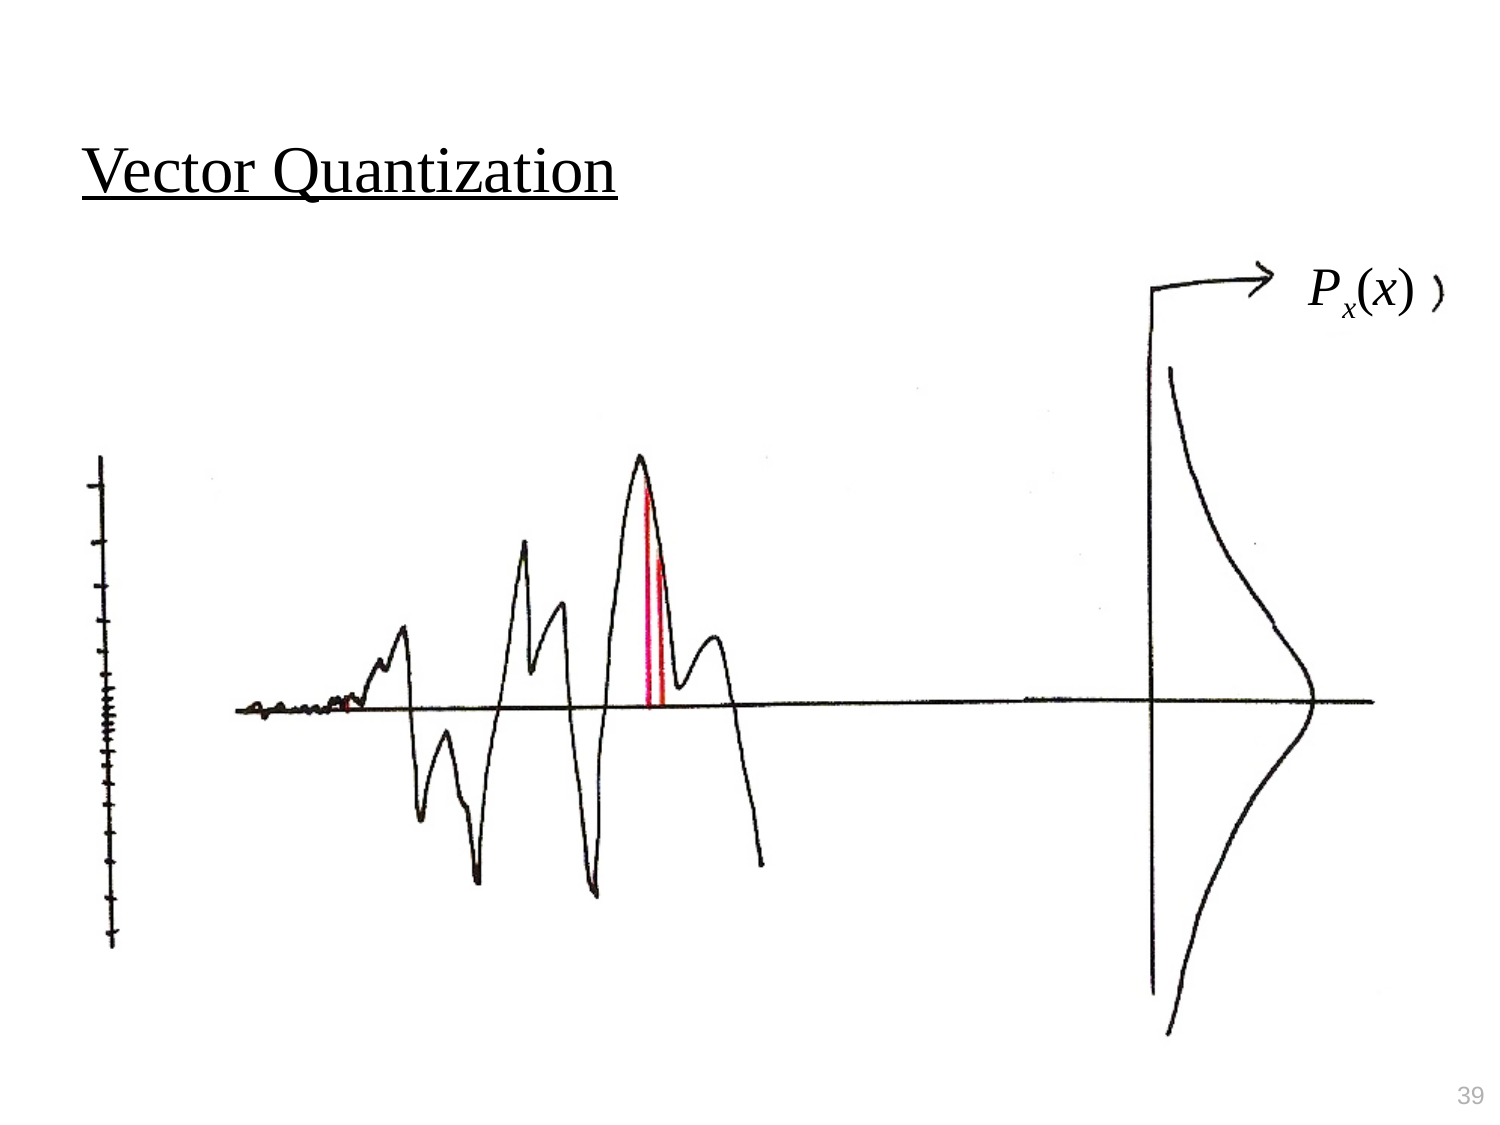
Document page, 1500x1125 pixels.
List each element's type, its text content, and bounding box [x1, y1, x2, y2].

text_box Vector Quantization [66, 118, 634, 213]
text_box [76, 243, 1453, 1048]
slide_number 39 [1162, 1065, 1500, 1125]
